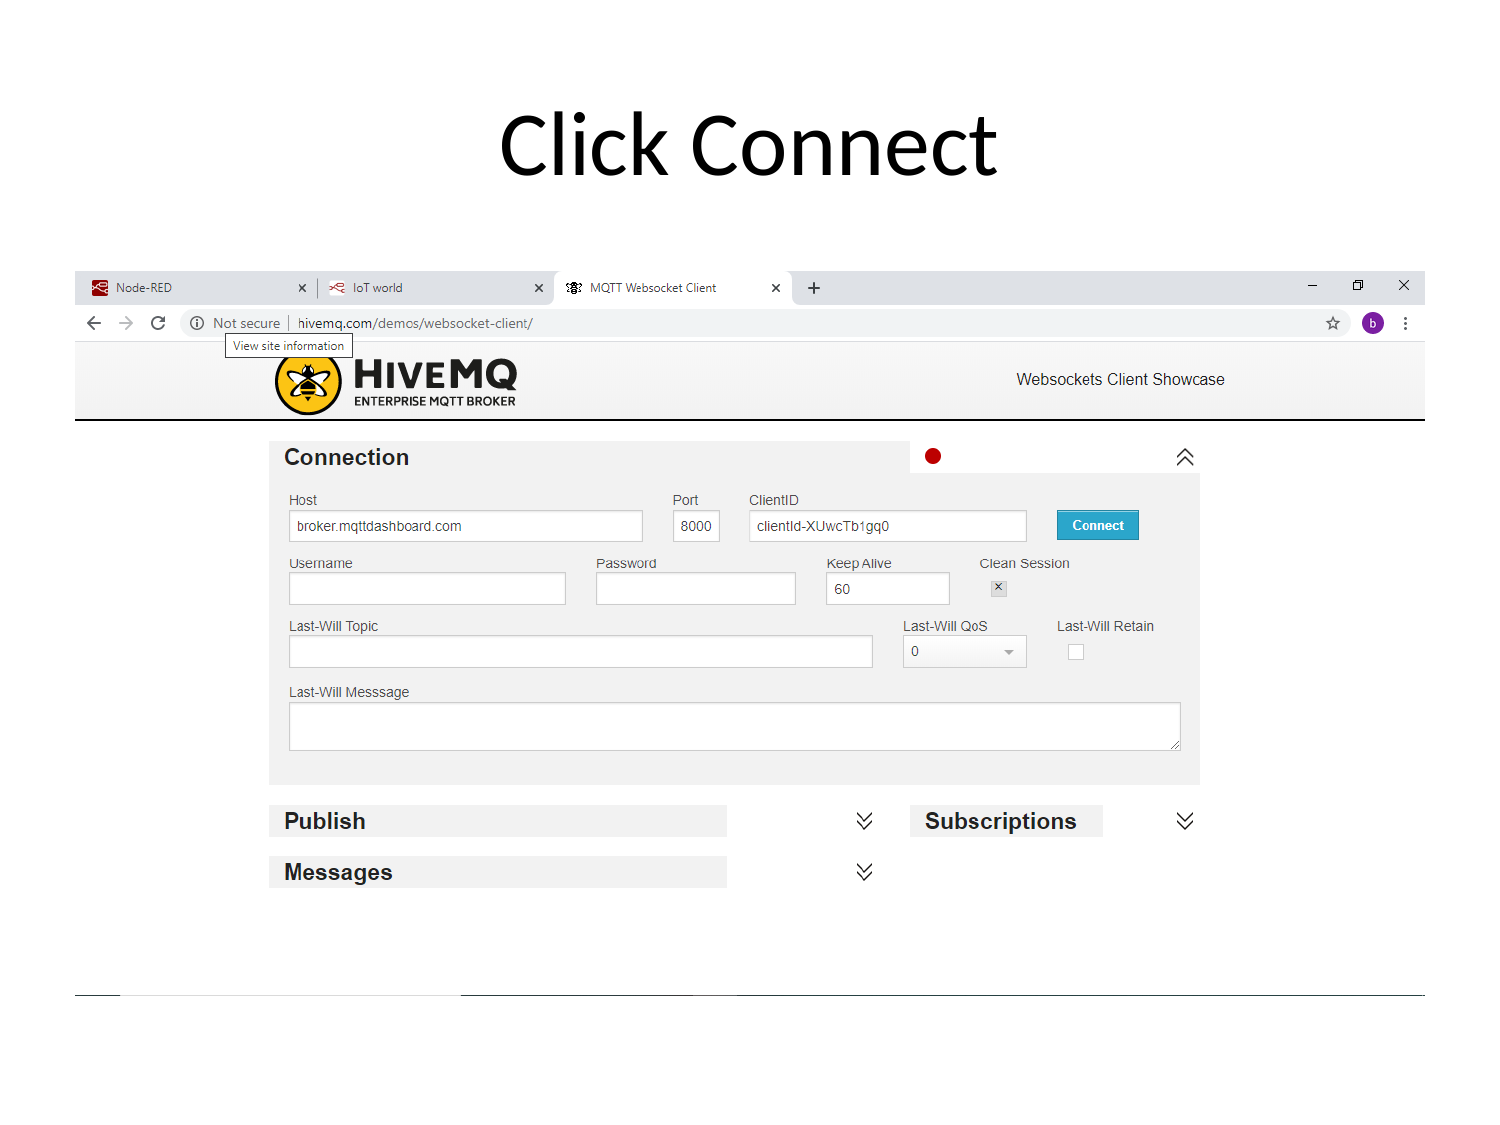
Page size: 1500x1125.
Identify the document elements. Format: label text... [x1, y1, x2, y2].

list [74, 271, 1426, 996]
title Click Connect [75, 45, 1425, 233]
